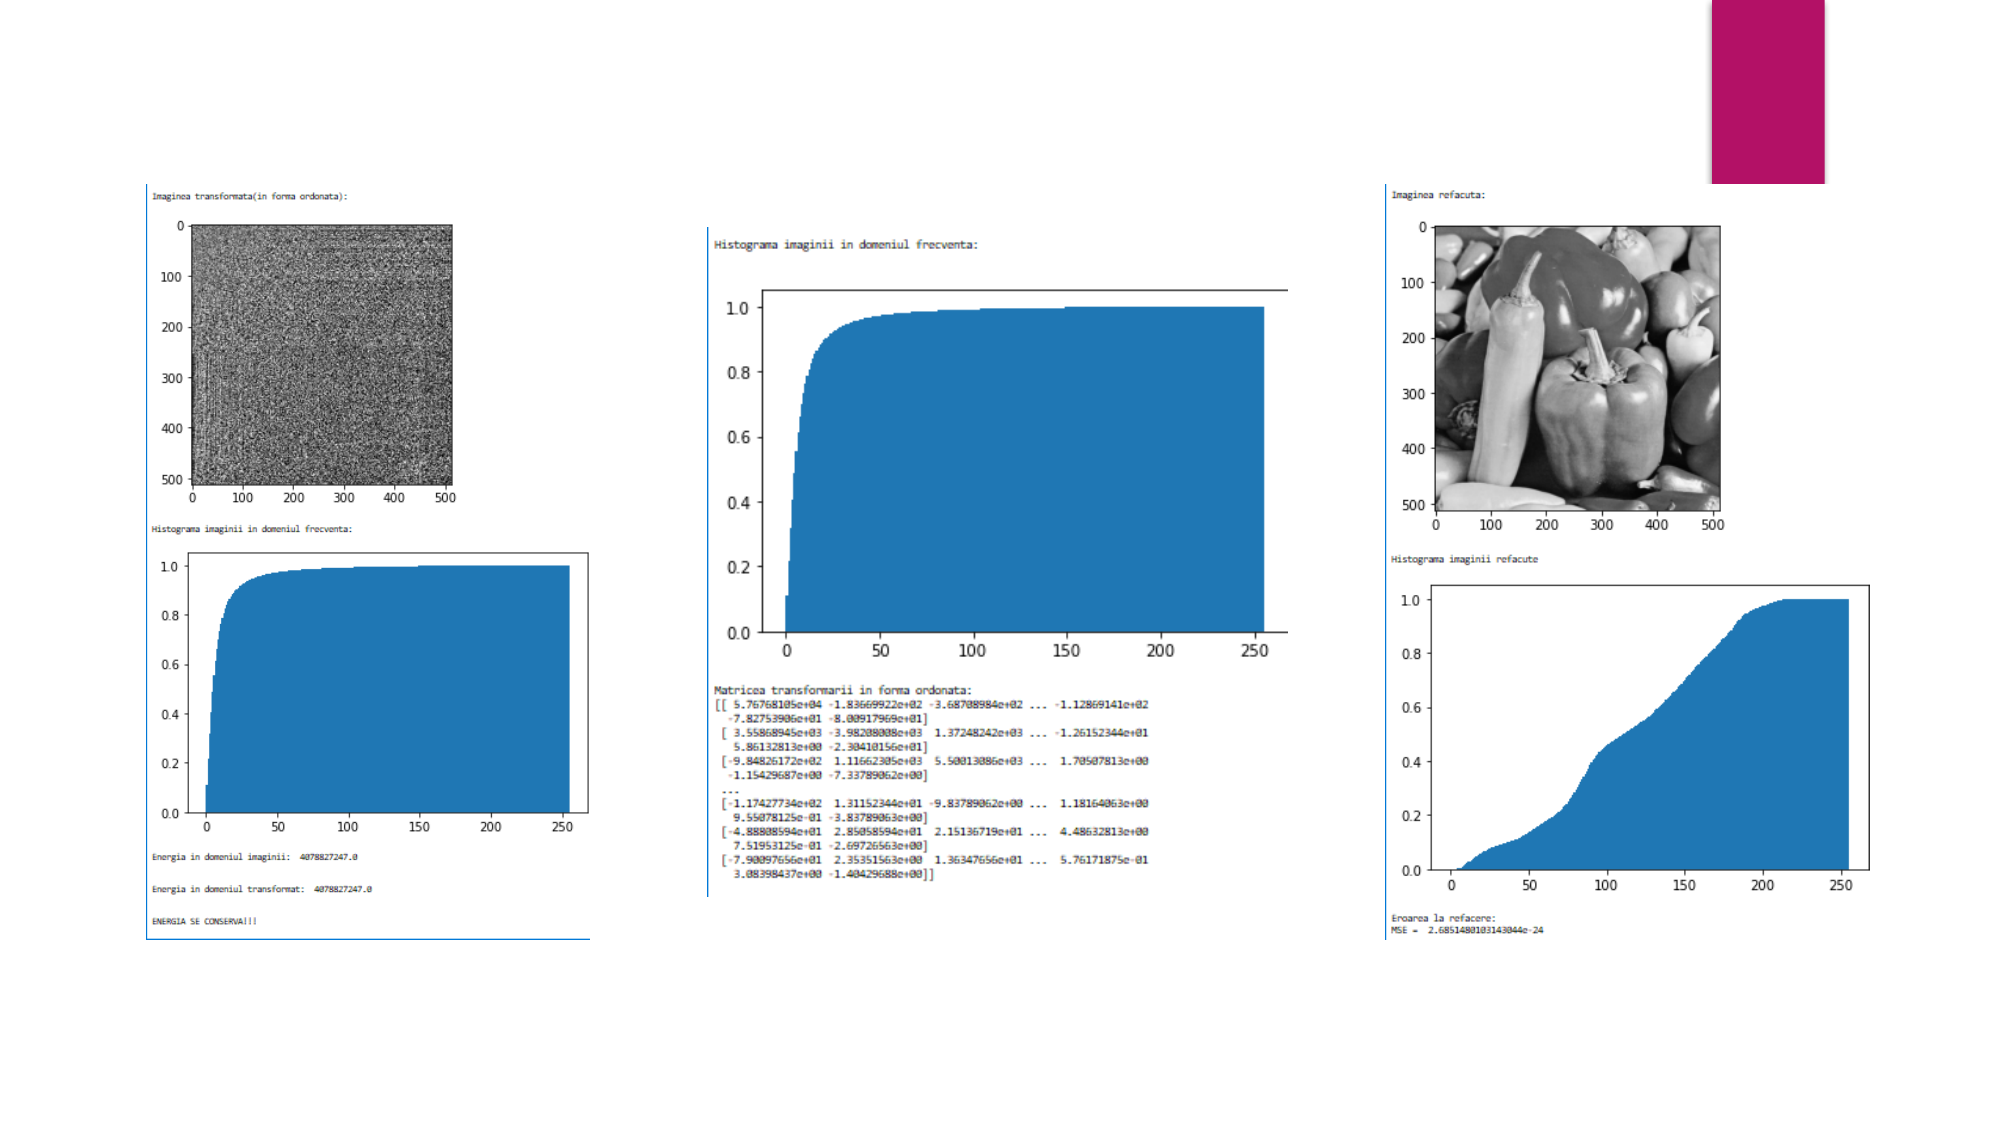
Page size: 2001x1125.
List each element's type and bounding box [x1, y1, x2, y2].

picture [706, 226, 1288, 898]
picture [1385, 184, 1870, 940]
picture [145, 184, 591, 940]
